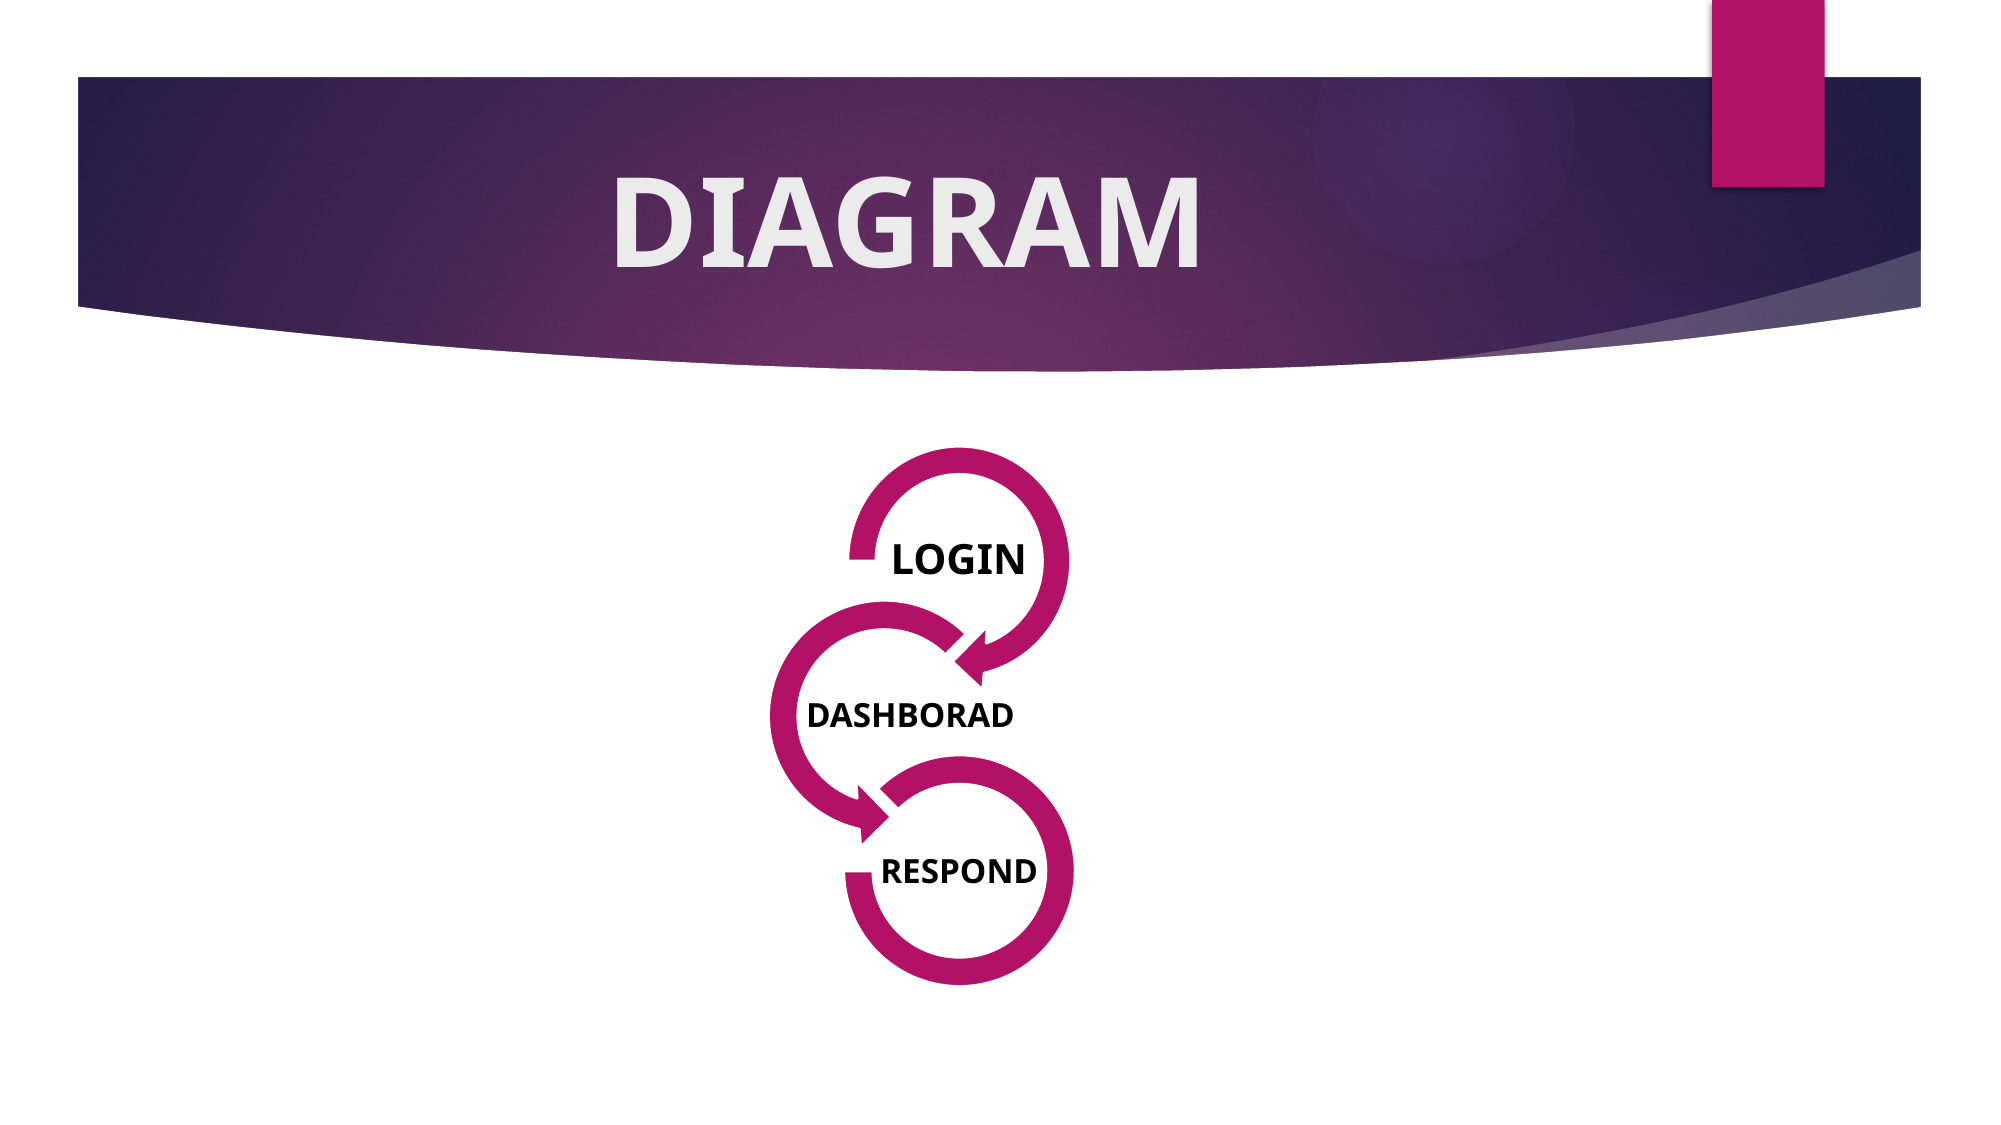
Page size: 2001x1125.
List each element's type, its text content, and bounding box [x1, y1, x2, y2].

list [189, 426, 1638, 988]
title DIAGRAM [189, 159, 1627, 276]
